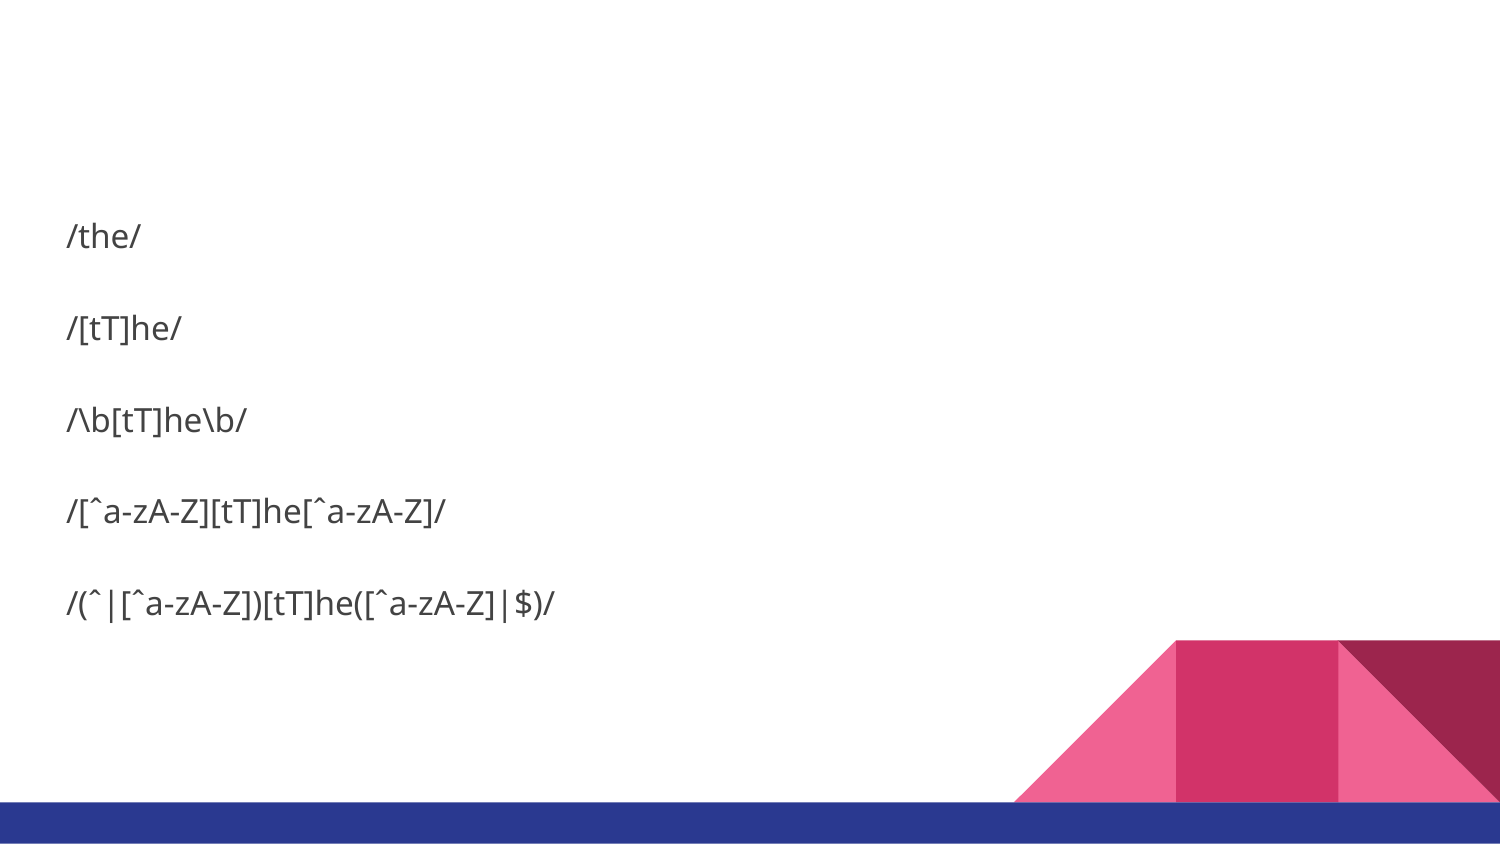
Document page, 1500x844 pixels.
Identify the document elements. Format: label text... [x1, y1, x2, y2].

list /the/ /[tT]he/ /\b[tT]he\b/ /[ˆa-zA-Z][tT]he[ˆa-zA-Z]/ /(ˆ|[ˆa-zA-Z])[tT]he([ˆa-zA-Z]|$)/ [51, 194, 1449, 844]
